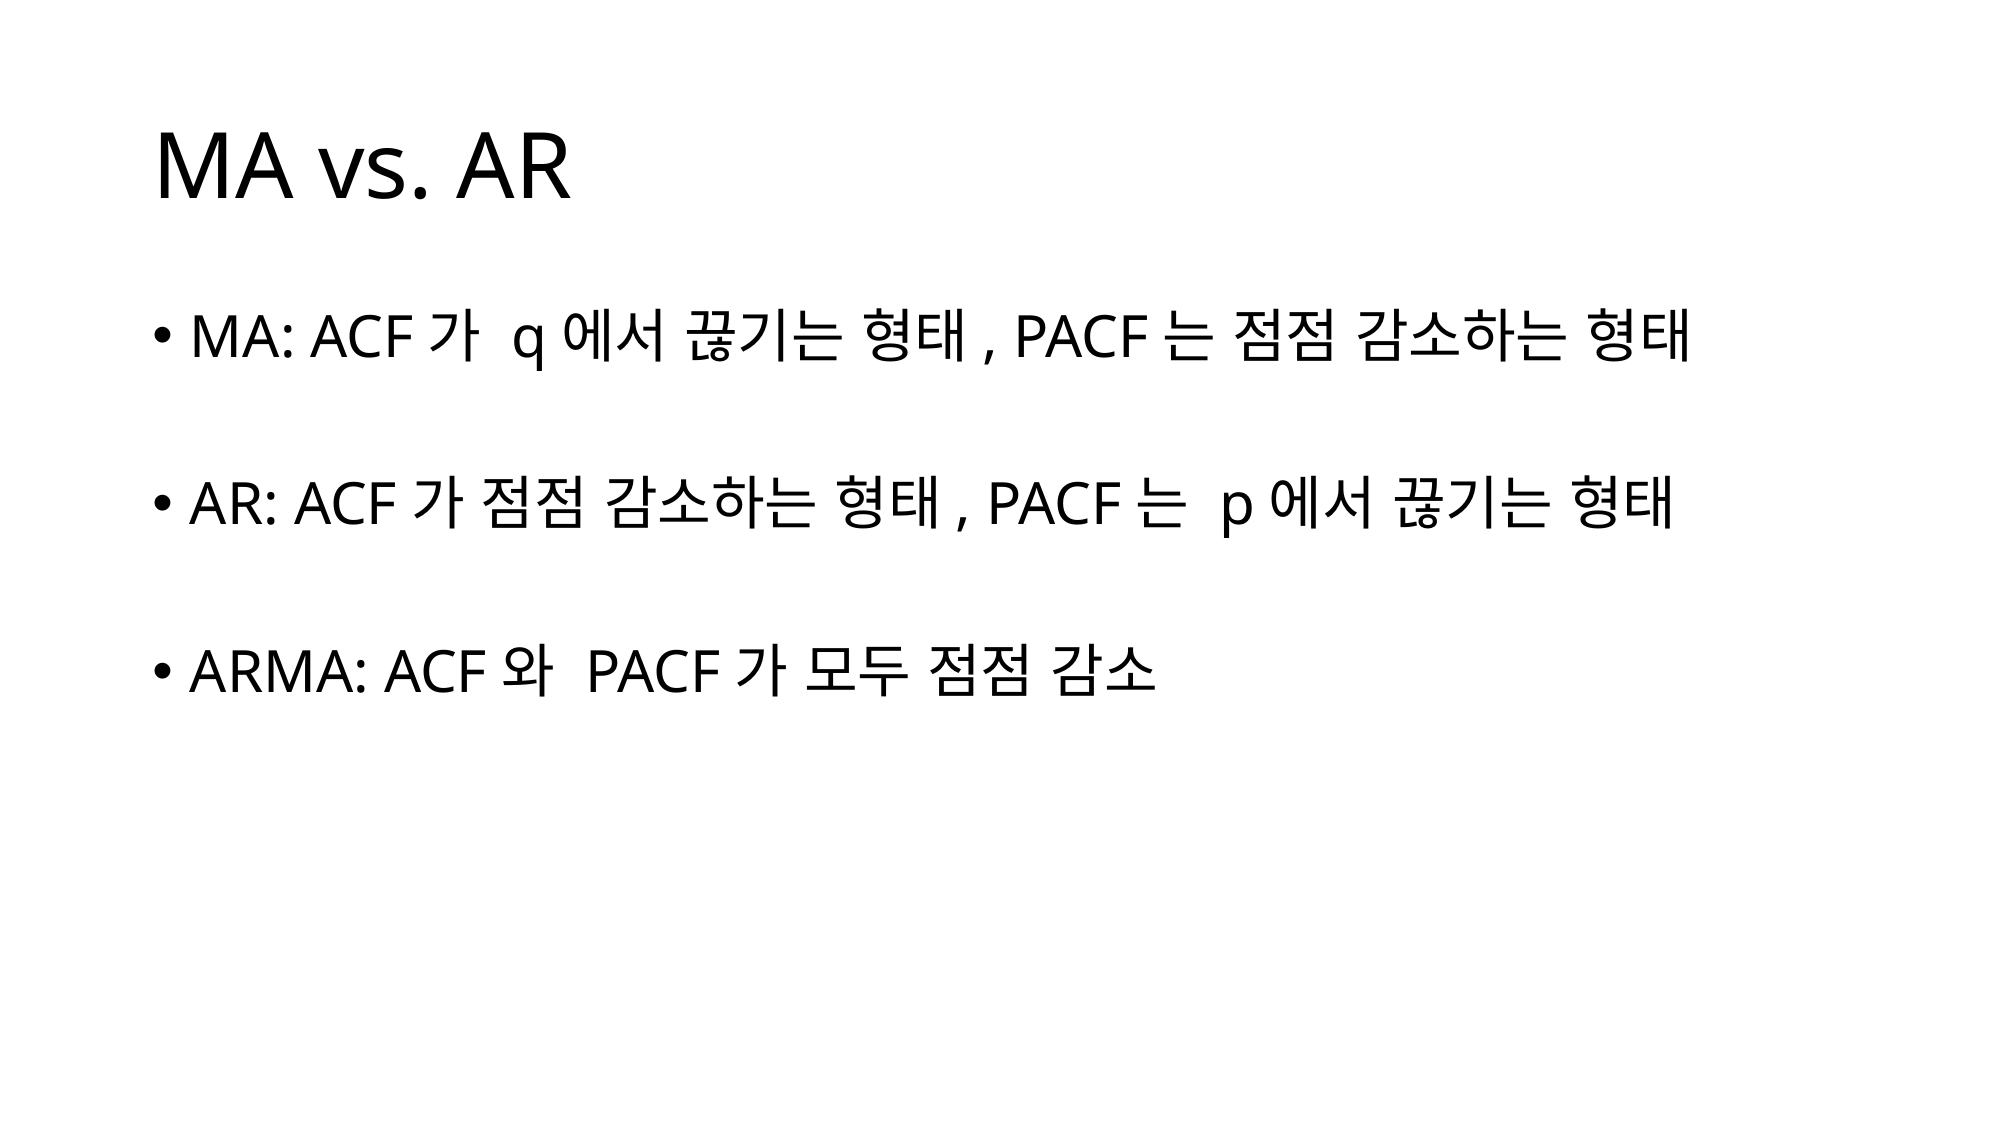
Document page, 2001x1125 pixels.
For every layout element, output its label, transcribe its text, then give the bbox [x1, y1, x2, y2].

title MA vs. AR [137, 59, 1863, 278]
list MA: ACF가 q에서 끊기는 형태, PACF는 점점 감소하는 형태 AR: ACF가 점점 감소하는 형태, PACF는 p에서 끊기는 형태 ARMA: ACF와 PACF가 모두 점점 감소 [137, 299, 1863, 1014]
